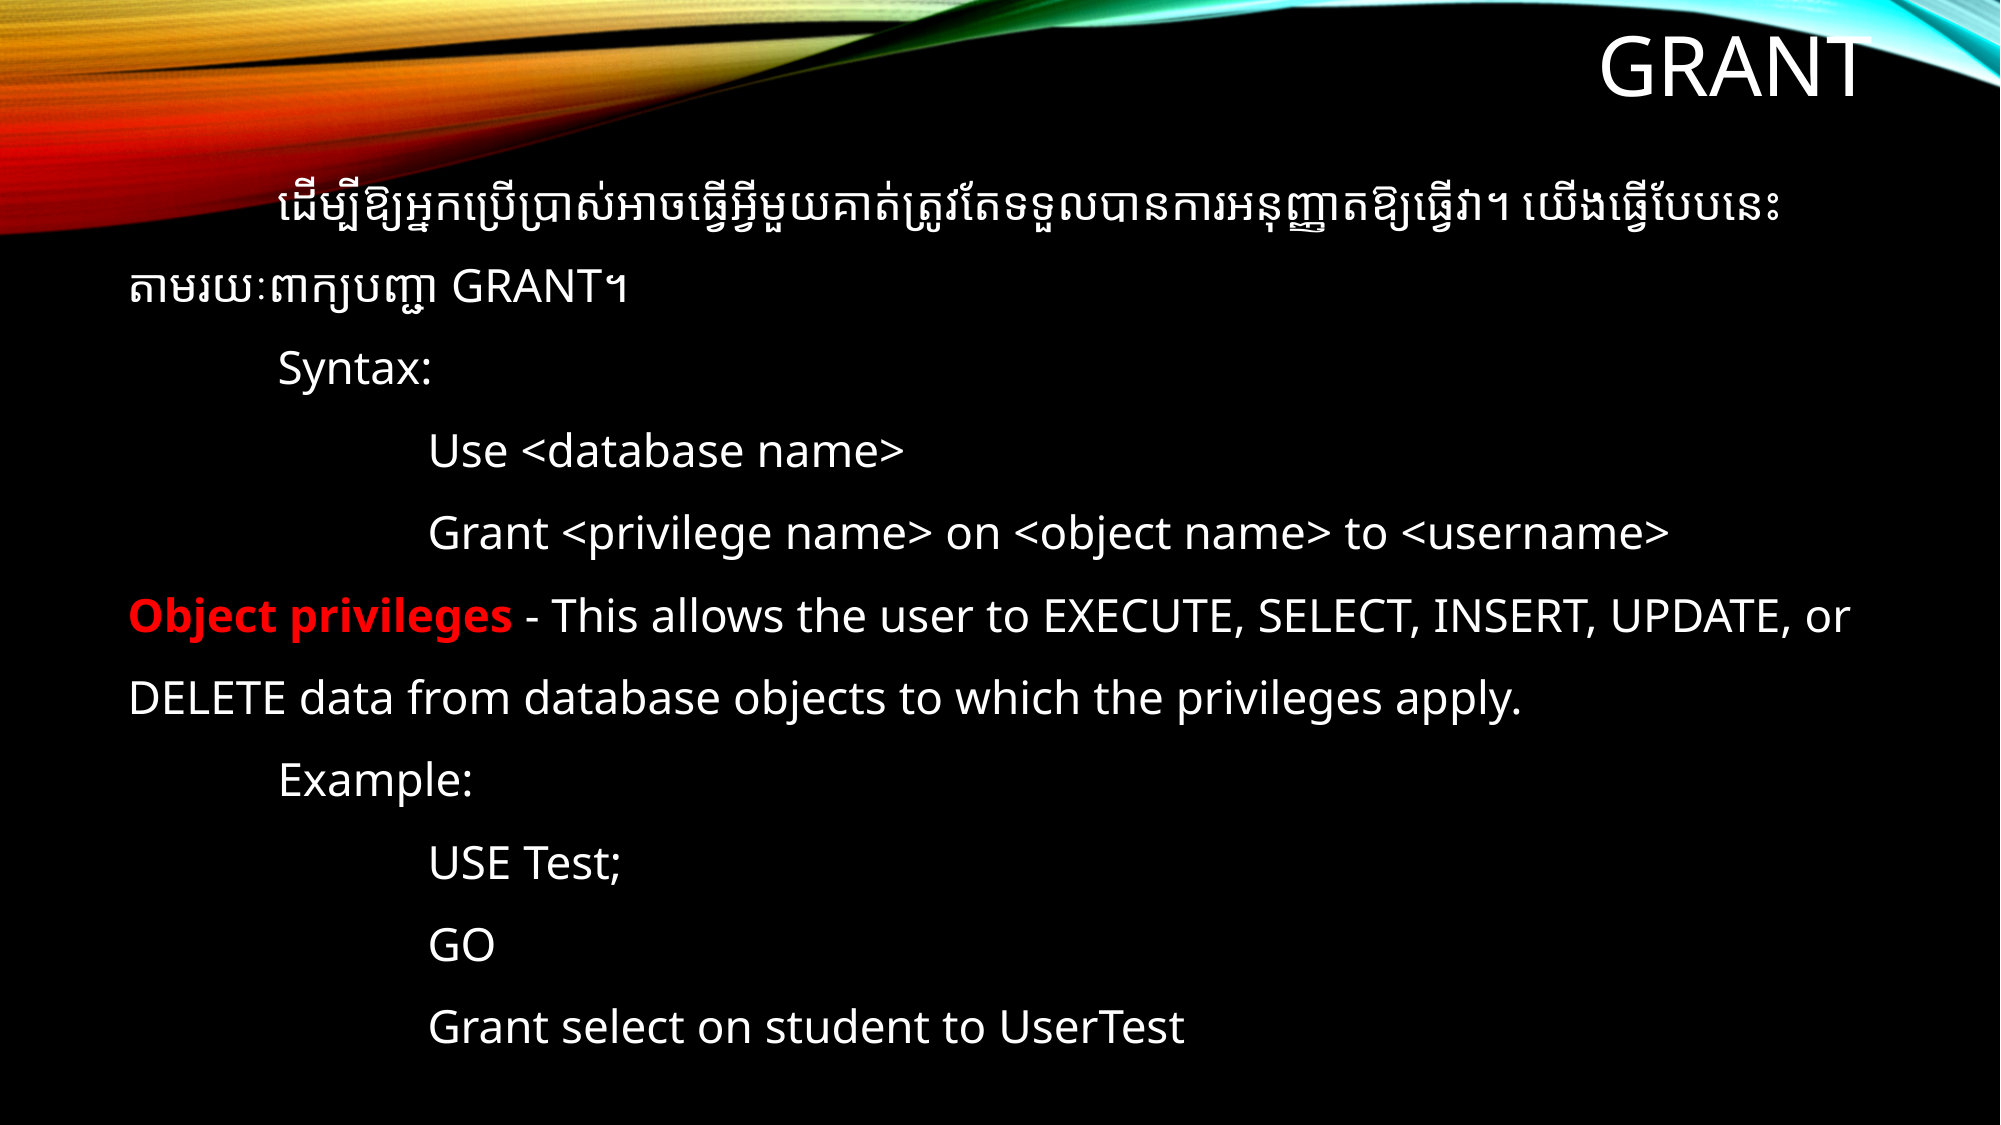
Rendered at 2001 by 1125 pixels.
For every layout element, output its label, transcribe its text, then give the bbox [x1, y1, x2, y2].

title grant [474, 0, 1888, 139]
picture [0, 0, 474, 237]
list ដើម្បីឱ្យអ្នកប្រើប្រាស់អាចធ្វើអ្វីមួយគាត់ត្រូវតែទទួលបានការអនុញ្ញាតឱ្យធ្វើវា។ យើងធ្វើបែបនេះតាមរយៈពាក្យបញ្ជា GRANT។ Syntax: Use <database name> Grant <privilege name> on <object name> to <username> Object privileges - This allows the user to EXECUTE, SELECT, INSERT, UPDATE, or DELETE data from database objects to which the privileges apply. Example: USE Test; GO Grant select on student to UserTest [112, 139, 1888, 1105]
picture [1888, 0, 2000, 237]
